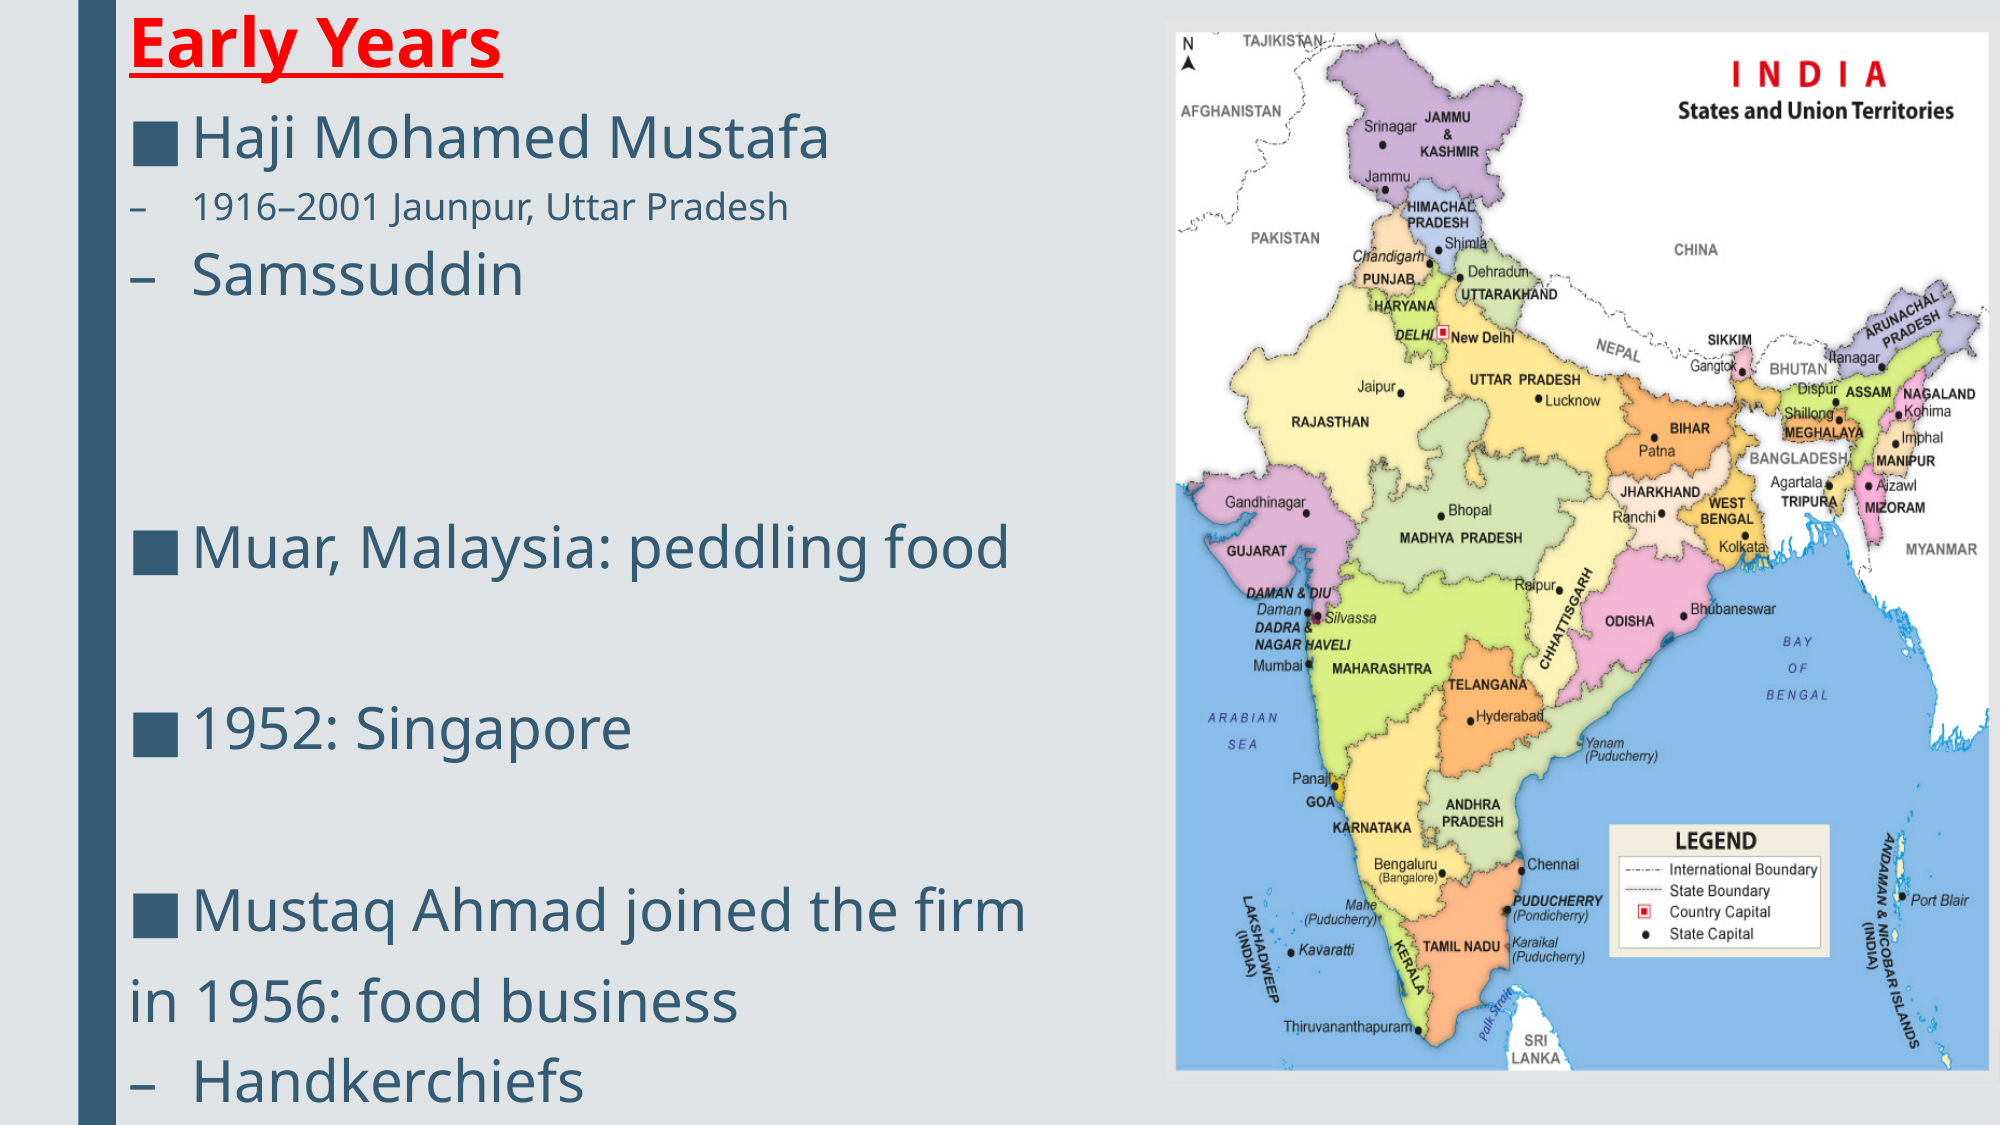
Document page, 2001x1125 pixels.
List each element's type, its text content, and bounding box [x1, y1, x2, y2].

title Early Years [113, 1, 1689, 98]
picture [1165, 20, 2000, 1083]
list Haji Mohamed Mustafa 1916–2001 Jaunpur, Uttar Pradesh Samssuddin Muar, Malaysia: peddling food 1952: Singapore Mustaq Ahmad joined the firm in 1956: food business Handkerchiefs [113, 98, 2000, 1105]
